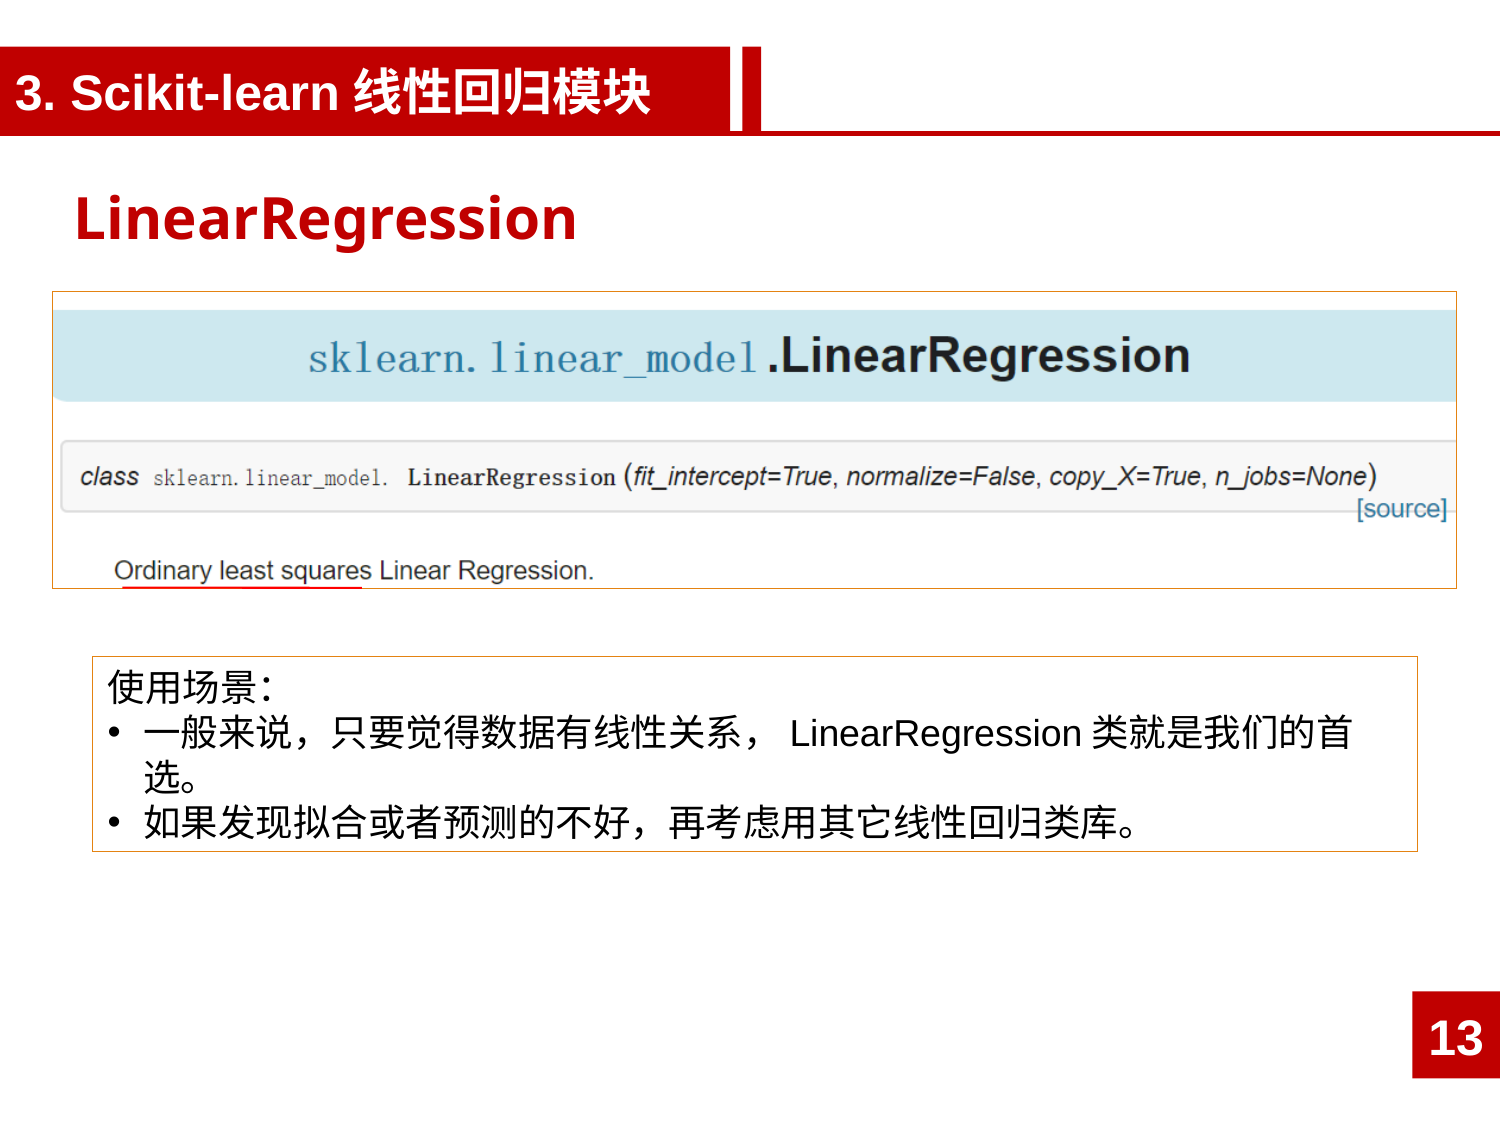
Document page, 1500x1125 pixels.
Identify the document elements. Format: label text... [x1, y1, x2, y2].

text_box LinearRegression [74, 166, 1405, 287]
text_box 使用场景： 一般来说，只要觉得数据有线性关系，LinearRegression类就是我们的首选。 如果发现拟合或者预测的不好，再考虑用其它线性回归类库。 [92, 656, 1418, 852]
text_box 3. Scikit-learn线性回归模块 [0, 46, 731, 132]
text_box [742, 46, 762, 130]
picture [52, 290, 1458, 589]
text_box 13 [1412, 991, 1500, 1079]
text_box LinearRegression [74, 598, 1405, 999]
